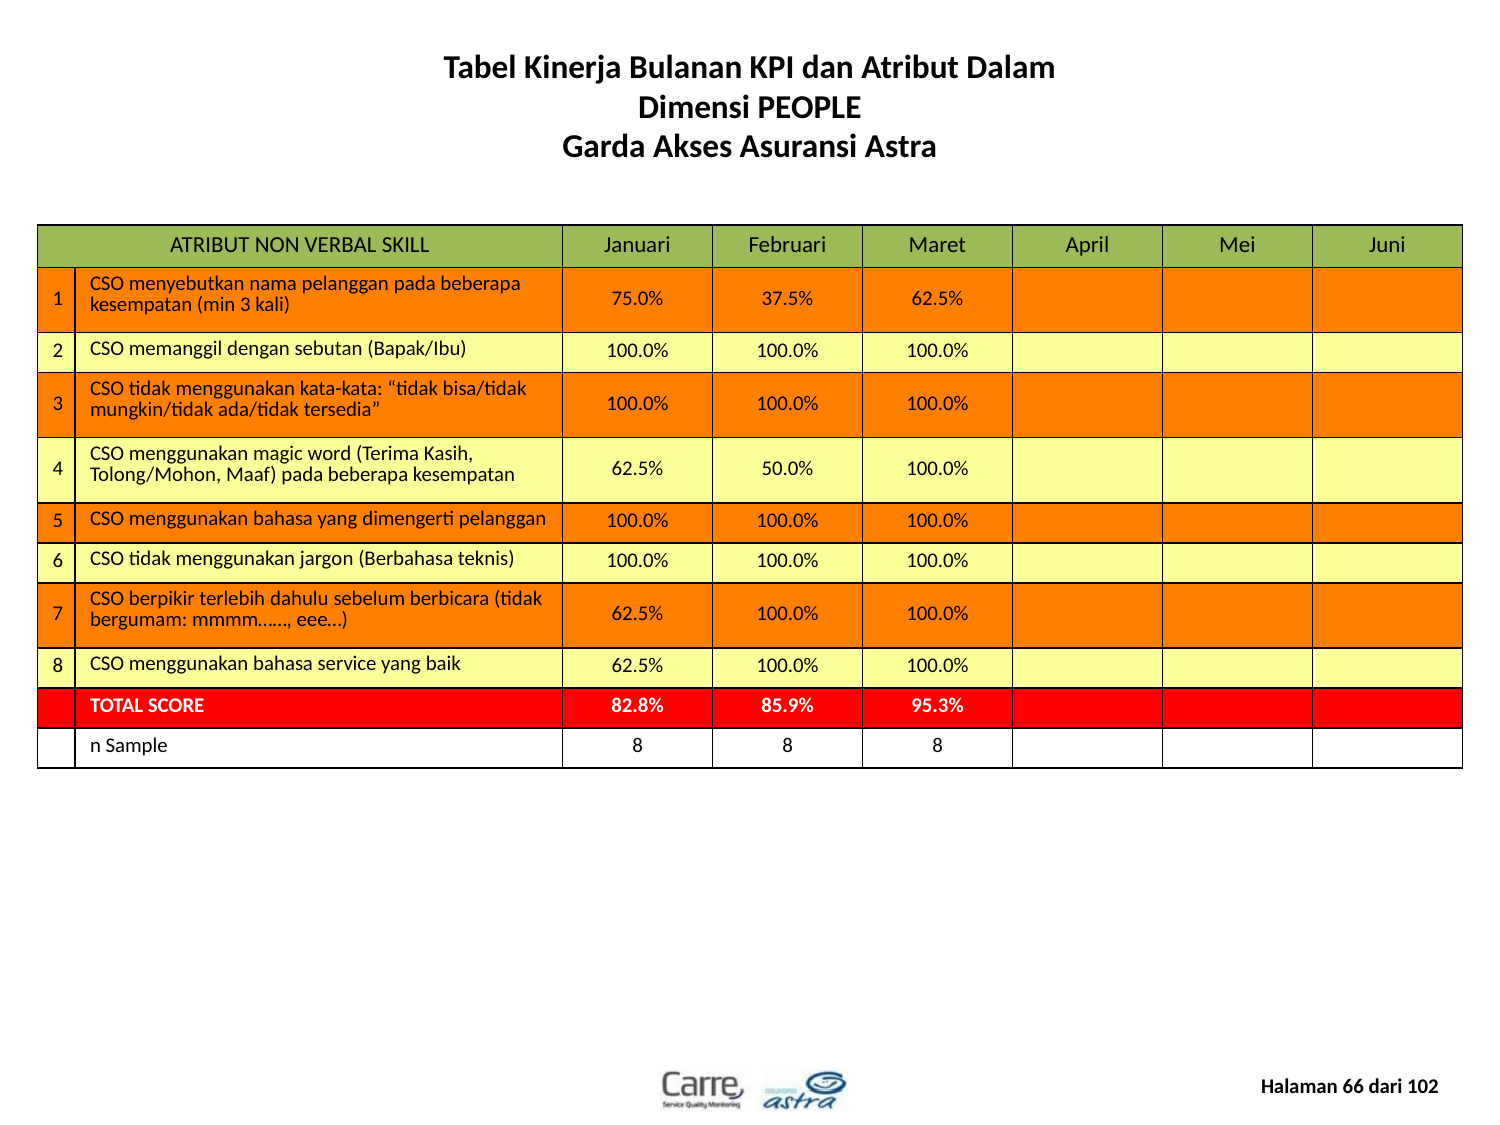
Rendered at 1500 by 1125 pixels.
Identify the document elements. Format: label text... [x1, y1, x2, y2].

table_cell [1013, 544, 1162, 582]
table_cell [1313, 268, 1462, 332]
table_cell [1313, 544, 1462, 582]
table_cell 5 [38, 504, 74, 542]
table_header Juni [1313, 226, 1462, 267]
table_cell [1313, 729, 1462, 767]
table_cell 75.0% [563, 268, 712, 332]
table_cell 100.0% [713, 504, 862, 542]
table_cell n Sample [76, 729, 562, 767]
table_cell [1163, 544, 1312, 582]
picture [659, 1064, 848, 1118]
table_cell [1013, 584, 1162, 647]
table_cell 100.0% [713, 544, 862, 582]
table_cell CSO berpikir terlebih dahulu sebelum berbicara (tidak bergumam: mmmm……, eee…) [76, 584, 562, 647]
table_cell [1163, 438, 1312, 502]
table_cell 100.0% [563, 504, 712, 542]
table_cell 100.0% [863, 584, 1012, 647]
table_cell 100.0% [563, 544, 712, 582]
table_cell 7 [38, 584, 74, 647]
table_cell [1013, 689, 1162, 727]
table_cell CSO tidak menggunakan jargon (Berbahasa teknis) [76, 544, 562, 582]
text_box Tabel Kinerja Bulanan KPI dan Atribut Dalam Dimensi PEOPLE Garda Akses Asuransi Astra [428, 37, 1072, 172]
table_cell 8 [713, 729, 862, 767]
table_header April [1013, 226, 1162, 267]
table_cell [1313, 333, 1462, 372]
table_cell [38, 729, 74, 767]
table_cell [1163, 373, 1312, 437]
table_header Februari [713, 226, 862, 267]
table_cell 1 [38, 268, 74, 332]
table_cell 62.5% [863, 268, 1012, 332]
table_cell 6 [38, 544, 74, 582]
table_cell 50.0% [713, 438, 862, 502]
table_cell 37.5% [713, 268, 862, 332]
table_cell CSO memanggil dengan sebutan (Bapak/Ibu) [76, 333, 562, 372]
table_cell [1163, 649, 1312, 687]
table_cell 100.0% [563, 373, 712, 437]
table_cell 62.5% [563, 584, 712, 647]
table_cell 82.8% [563, 689, 712, 727]
table_cell [1313, 438, 1462, 502]
table_cell 100.0% [713, 584, 862, 647]
table_cell CSO menggunakan bahasa service yang baik [76, 649, 562, 687]
table_cell 62.5% [563, 649, 712, 687]
text_box Halaman 66 dari 102 [1246, 1065, 1454, 1105]
table_cell 95.3% [863, 689, 1012, 727]
table_header ATRIBUT NON VERBAL SKILL [38, 226, 562, 267]
table_cell TOTAL SCORE [76, 689, 562, 727]
table_cell 100.0% [863, 504, 1012, 542]
table_cell [1013, 649, 1162, 687]
table_cell 4 [38, 438, 74, 502]
table_cell [1163, 268, 1312, 332]
table_cell [1313, 373, 1462, 437]
table_cell [1313, 649, 1462, 687]
table_cell CSO menggunakan bahasa yang dimengerti pelanggan [76, 504, 562, 542]
table_cell [1313, 584, 1462, 647]
table_cell 100.0% [713, 373, 862, 437]
table_cell 8 [38, 649, 74, 687]
table_cell 100.0% [863, 544, 1012, 582]
table_header Januari [563, 226, 712, 267]
table_cell [1013, 438, 1162, 502]
table_cell 8 [563, 729, 712, 767]
table_cell [1013, 373, 1162, 437]
table_cell [1013, 268, 1162, 332]
table_cell 100.0% [863, 438, 1012, 502]
table_cell 62.5% [563, 438, 712, 502]
table_cell 100.0% [863, 649, 1012, 687]
table_cell 100.0% [713, 333, 862, 372]
table_cell [1163, 729, 1312, 767]
table_cell [1163, 333, 1312, 372]
table_cell 3 [38, 373, 74, 437]
table_cell [1313, 504, 1462, 542]
table_header Maret [863, 226, 1012, 267]
table_cell [1013, 729, 1162, 767]
table_cell [1163, 689, 1312, 727]
table_cell CSO menggunakan magic word (Terima Kasih, Tolong/Mohon, Maaf) pada beberapa kesempatan [76, 438, 562, 502]
table_header Mei [1163, 226, 1312, 267]
table_cell [38, 689, 74, 727]
table_cell [1163, 584, 1312, 647]
table_cell [1013, 504, 1162, 542]
table_cell CSO menyebutkan nama pelanggan pada beberapa kesempatan (min 3 kali) [76, 268, 562, 332]
table_cell 100.0% [863, 333, 1012, 372]
table_cell 100.0% [713, 649, 862, 687]
table_cell 100.0% [563, 333, 712, 372]
table_cell CSO tidak menggunakan kata-kata: “tidak bisa/tidak mungkin/tidak ada/tidak tersedia” [76, 373, 562, 437]
table_cell [1163, 504, 1312, 542]
table_cell [1313, 689, 1462, 727]
table_cell 100.0% [863, 373, 1012, 437]
table_cell [1013, 333, 1162, 372]
table_cell 2 [38, 333, 74, 372]
table_cell 8 [863, 729, 1012, 767]
table_cell 85.9% [713, 689, 862, 727]
